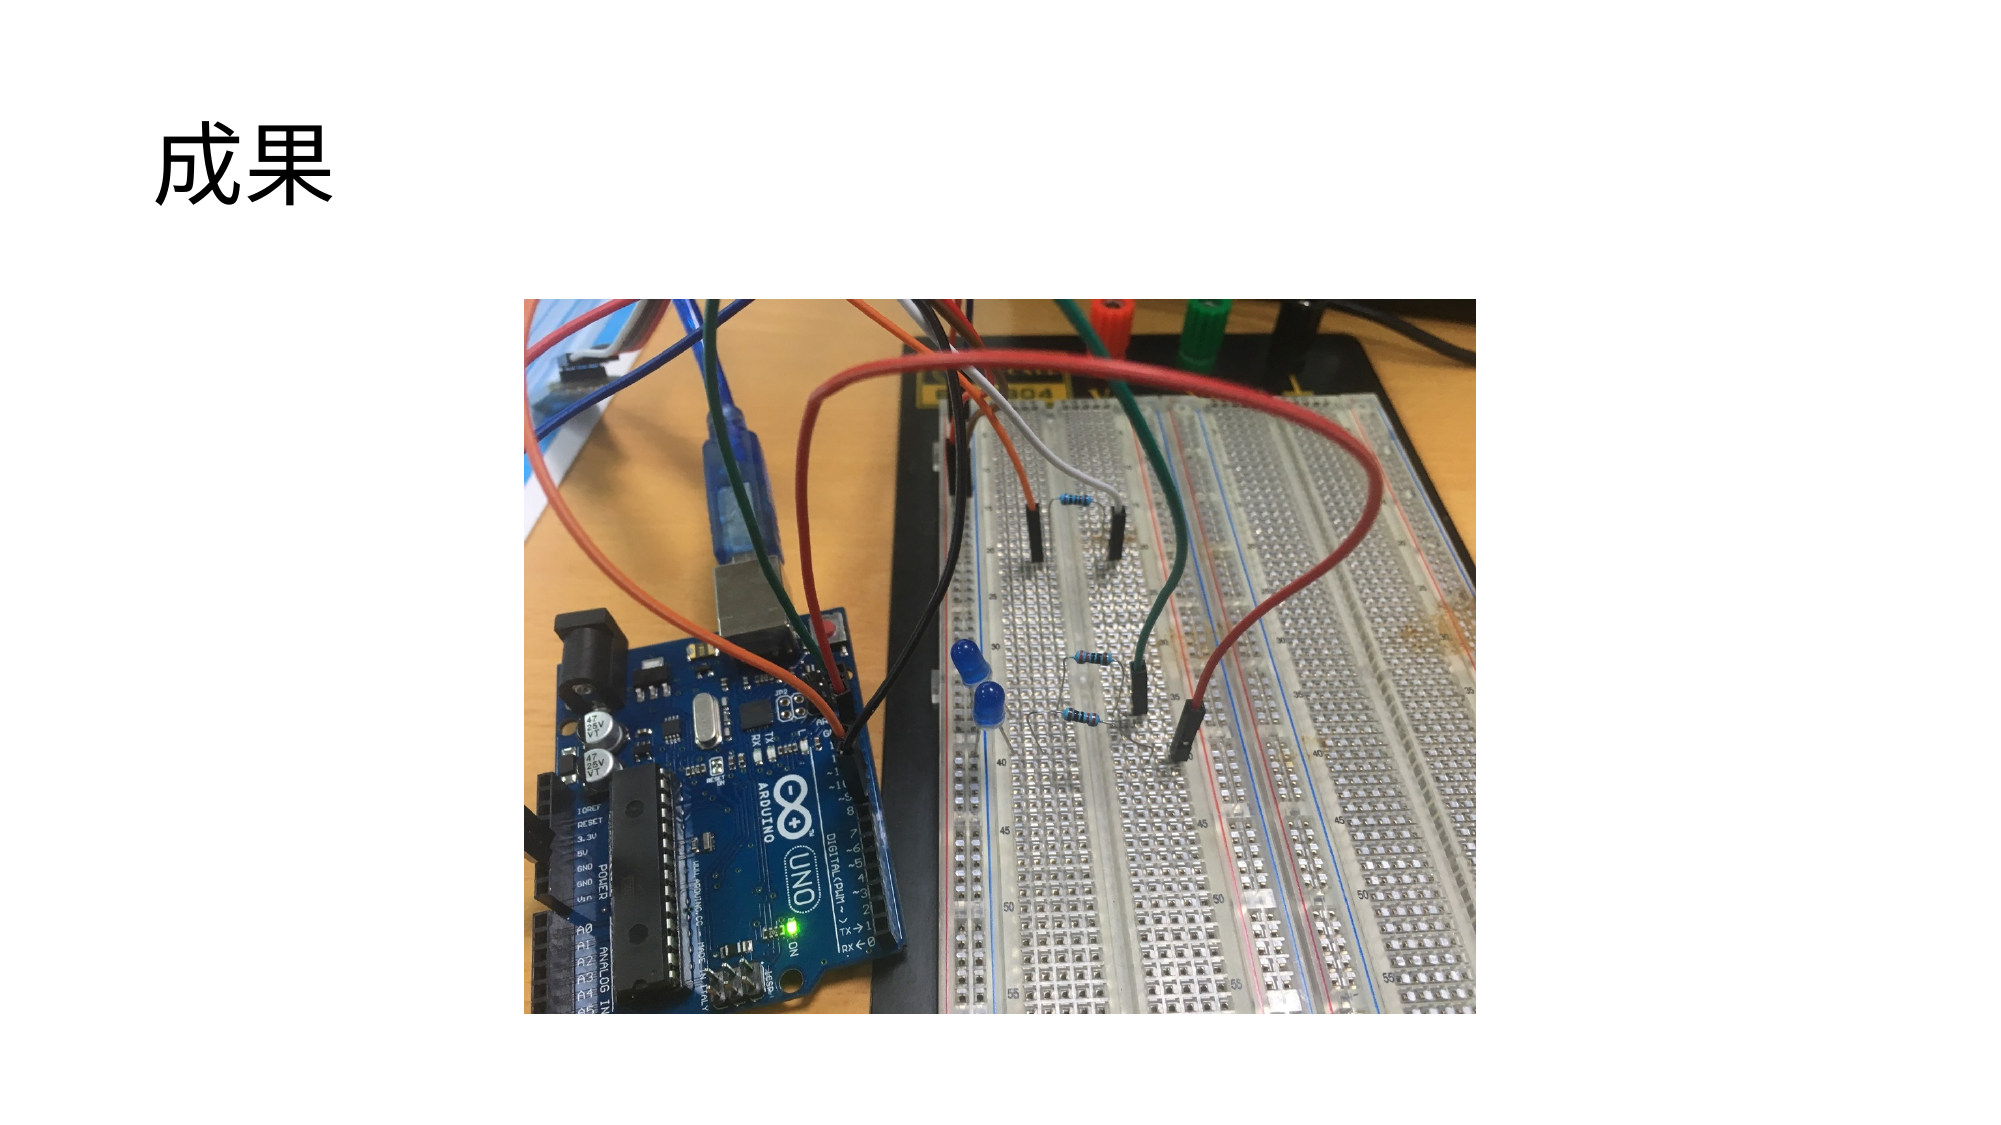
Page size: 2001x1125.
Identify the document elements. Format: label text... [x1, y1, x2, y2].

title 成果 [137, 59, 1863, 278]
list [524, 299, 1476, 1014]
